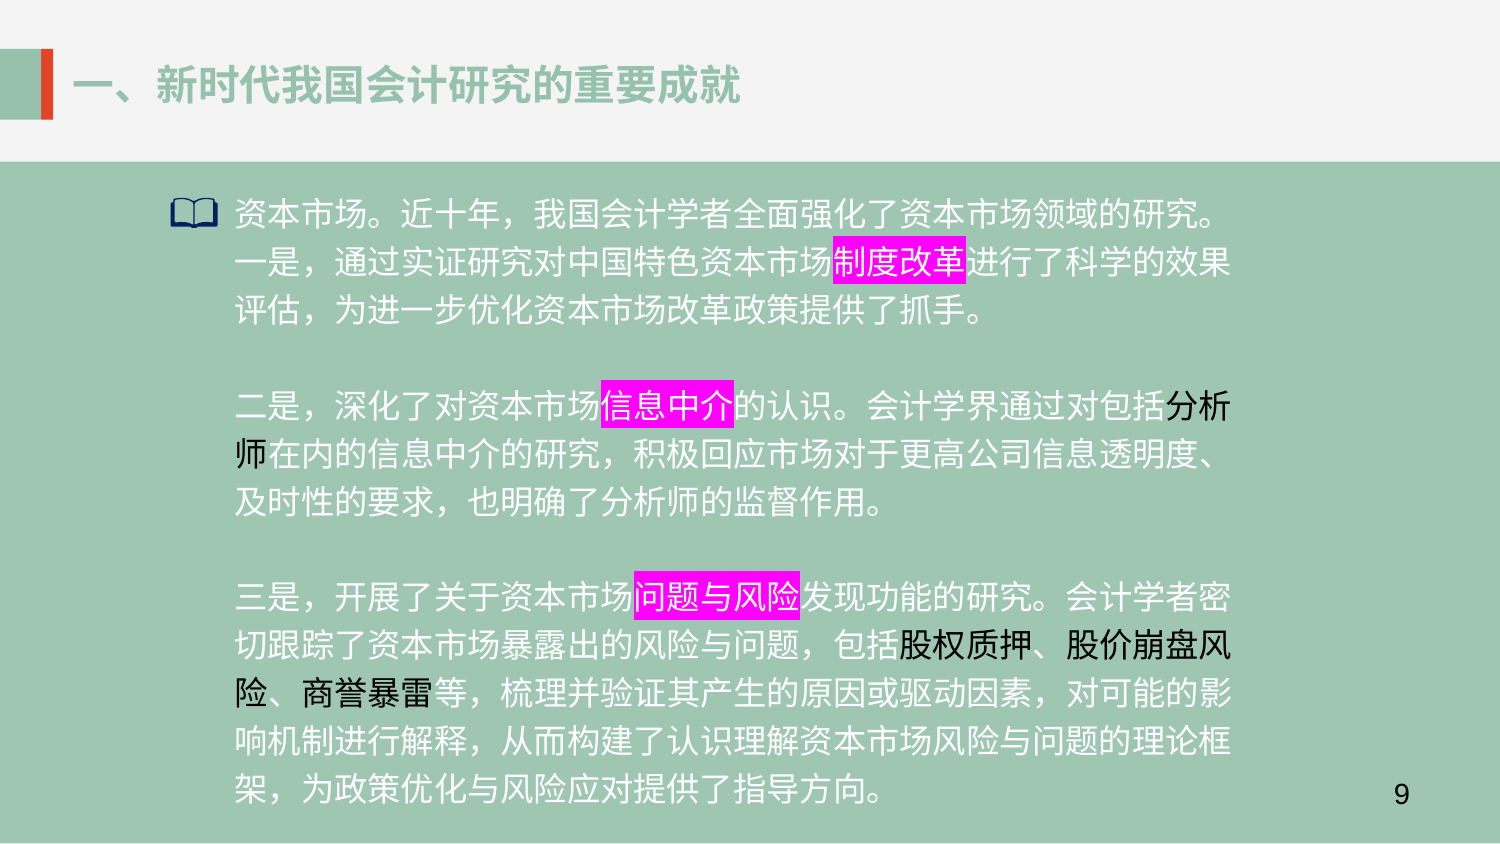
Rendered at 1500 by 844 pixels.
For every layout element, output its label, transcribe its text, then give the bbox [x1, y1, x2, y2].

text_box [0, 48, 54, 120]
text_box [0, 161, 1500, 844]
slide_number 9 [1074, 768, 1425, 827]
text_box 资本市场。近十年，我国会计学者全面强化了资本市场领域的研究。 一是，通过实证研究对中国特色资本市场制度改革进行了科学的效果评估，为进一步优化资本市场改革政策提供了抓手。 二是，深化了对资本市场信息中介的认识。会计学界通过对包括分析师在内的信息中介的研究，积极回应市场对于更高公司信息透明度、及时性的要求，也明确了分析师的监督作用。 三是，开展了关于资本市场问题与风险发现功能的研究。会计学者密切跟踪了资本市场暴露出的风险与问题，包括股权质押、股价崩盘风险、商誉暴雷等，梳理并验证其产生的原因或驱动因素，对可能的影响机制进行解释，从而构建了认识理解资本市场风险与问题的理论框架，为政策优化与风险应对提供了指导方向。 [234, 185, 1266, 809]
text_box [170, 197, 218, 228]
text_box 一、新时代我国会计研究的重要成就 [58, 51, 756, 117]
